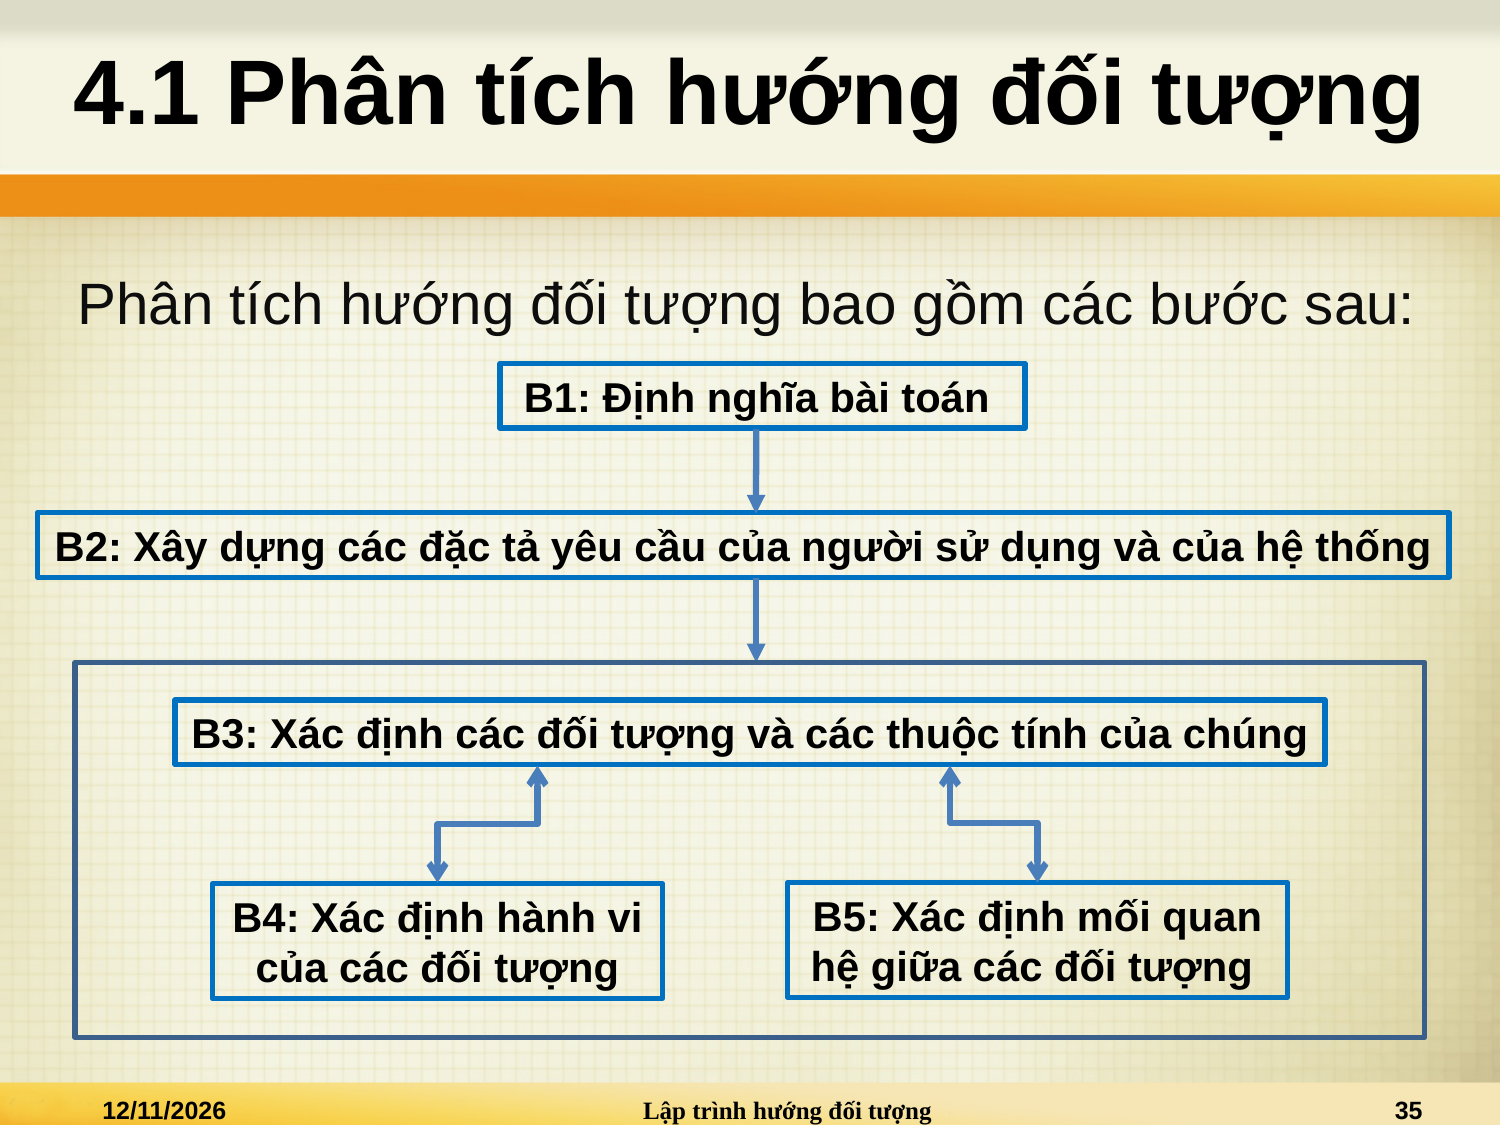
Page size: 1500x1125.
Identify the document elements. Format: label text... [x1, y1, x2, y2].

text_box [934, 780, 1053, 869]
list Phân tích hướng đối tượng bao gồm các bước sau: [62, 237, 1450, 350]
title 4.1 Phân tích hướng đối tượng [0, 0, 1500, 175]
slide_number 35 [1087, 1087, 1438, 1125]
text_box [428, 773, 547, 875]
picture [0, 175, 1500, 1125]
footer Lập trình hướng đối tượng [549, 1087, 1025, 1125]
text_box B1: Định nghĩa bài toán [499, 363, 1025, 429]
text_box [73, 660, 1427, 1039]
text_box B2: Xây dựng các đặc tả yêu cầu của người sử dụng và của hệ thống [37, 512, 1450, 578]
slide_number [87, 1087, 438, 1125]
